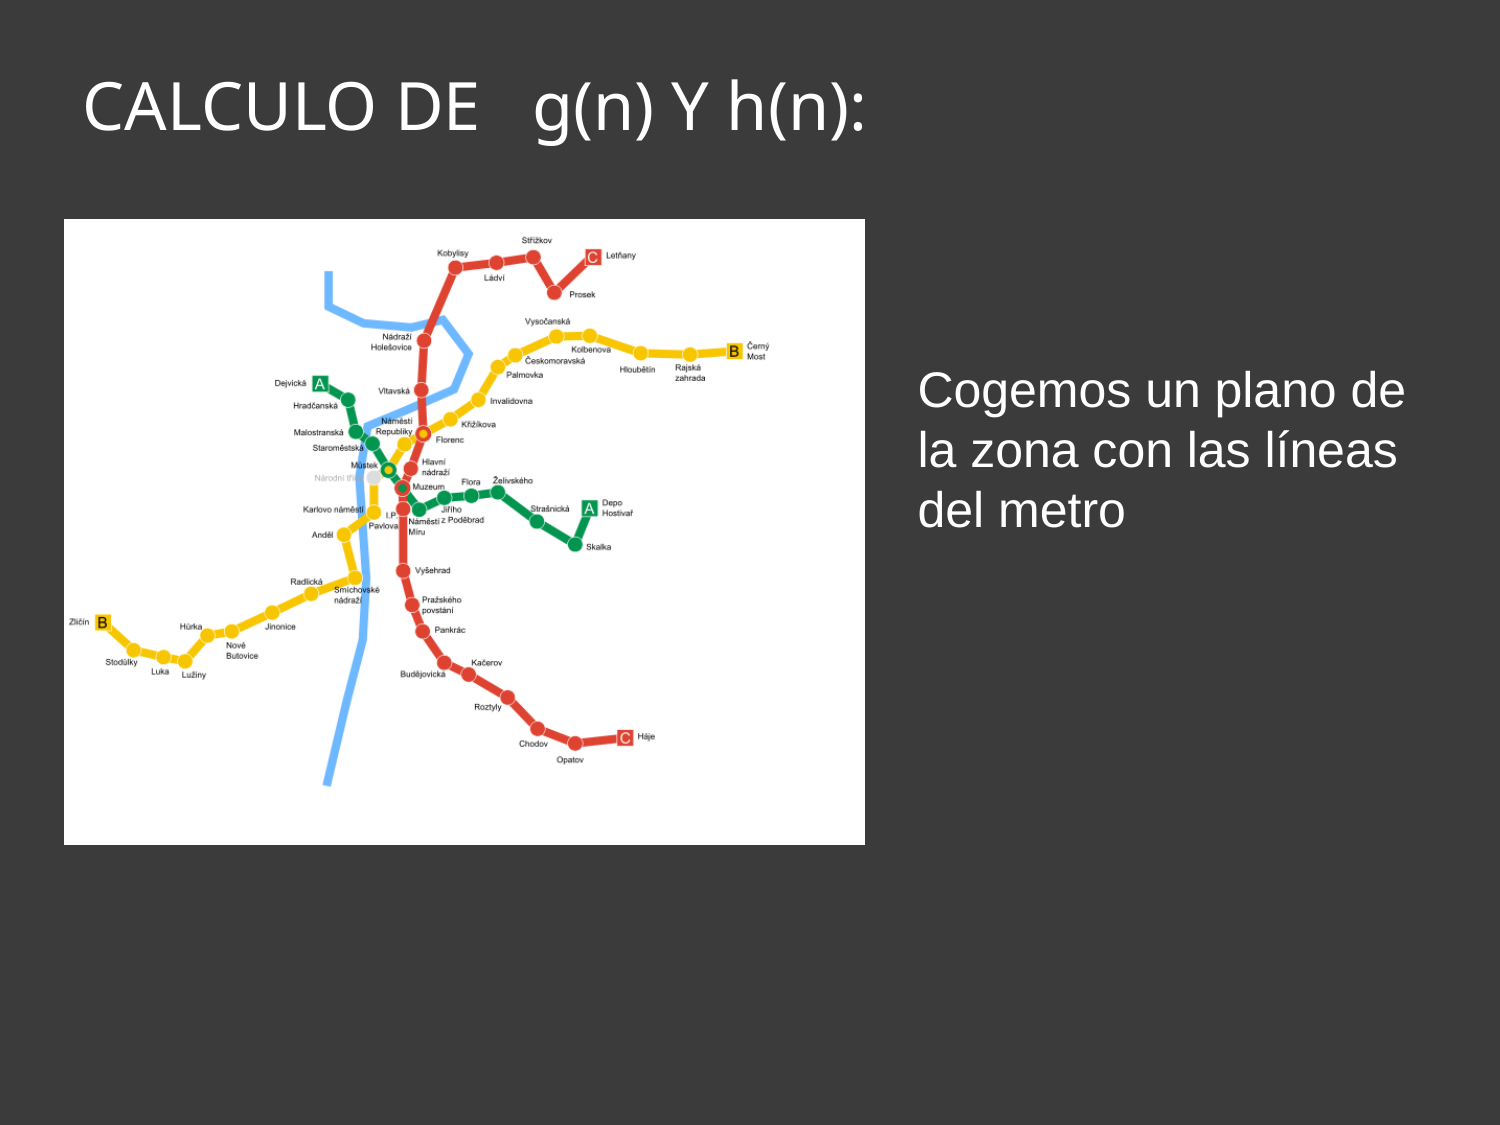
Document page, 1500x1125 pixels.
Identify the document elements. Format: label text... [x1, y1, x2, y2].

title CALCULO DE g(n) Y h(n): [75, 44, 1425, 233]
picture [64, 219, 865, 846]
list Cogemos un plano de la zona con las líneas del metro [891, 349, 1453, 895]
